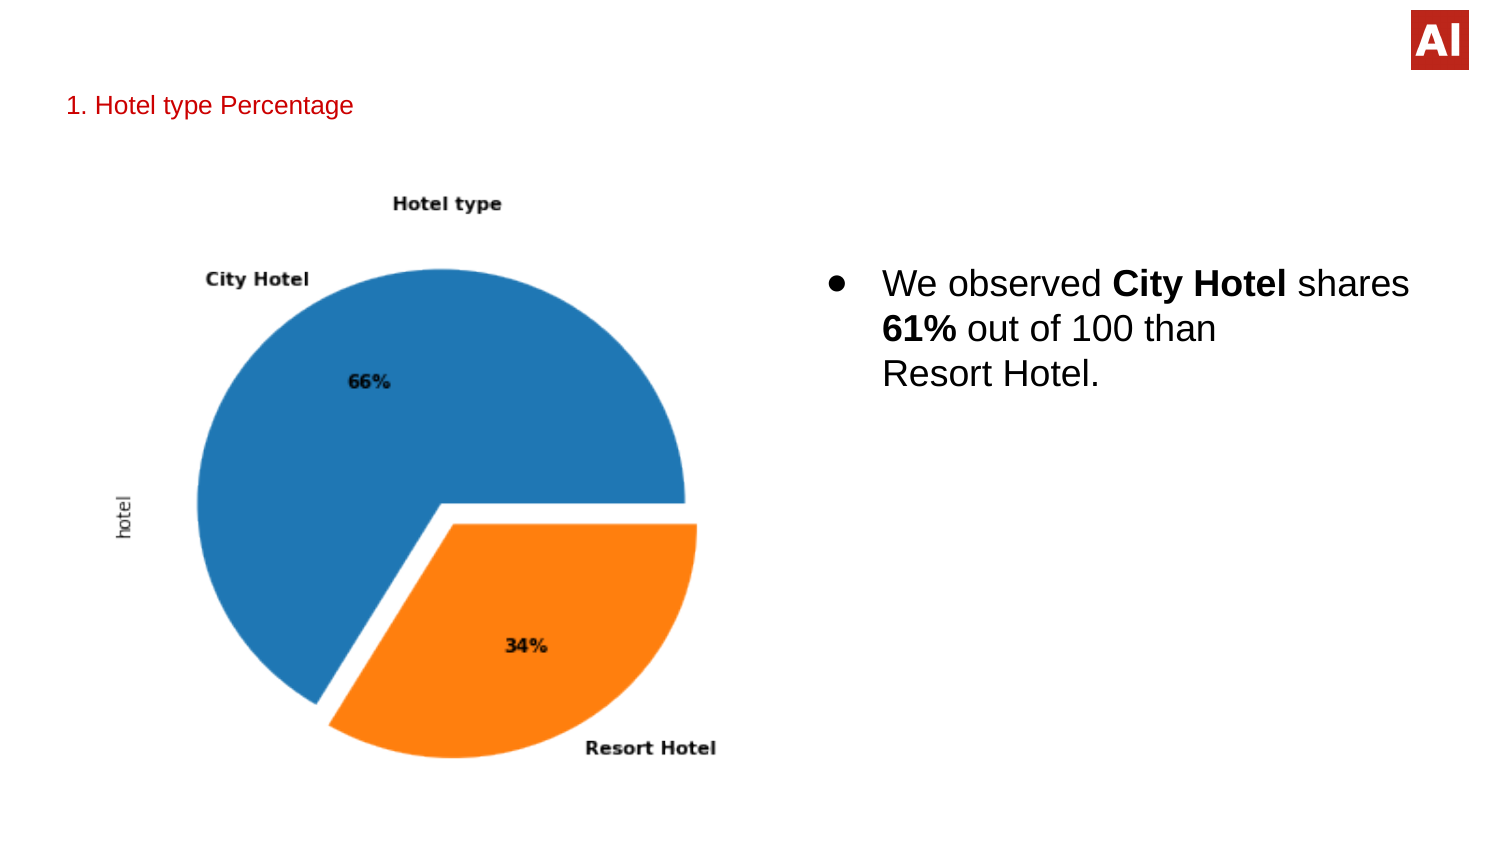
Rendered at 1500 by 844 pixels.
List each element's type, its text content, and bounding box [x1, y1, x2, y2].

text_box We observed City Hotel shares 61% out of 100 than Resort Hotel. [791, 251, 1439, 402]
picture [1411, 10, 1469, 70]
title 1. Hotel type Percentage [51, 72, 1449, 167]
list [103, 184, 765, 820]
